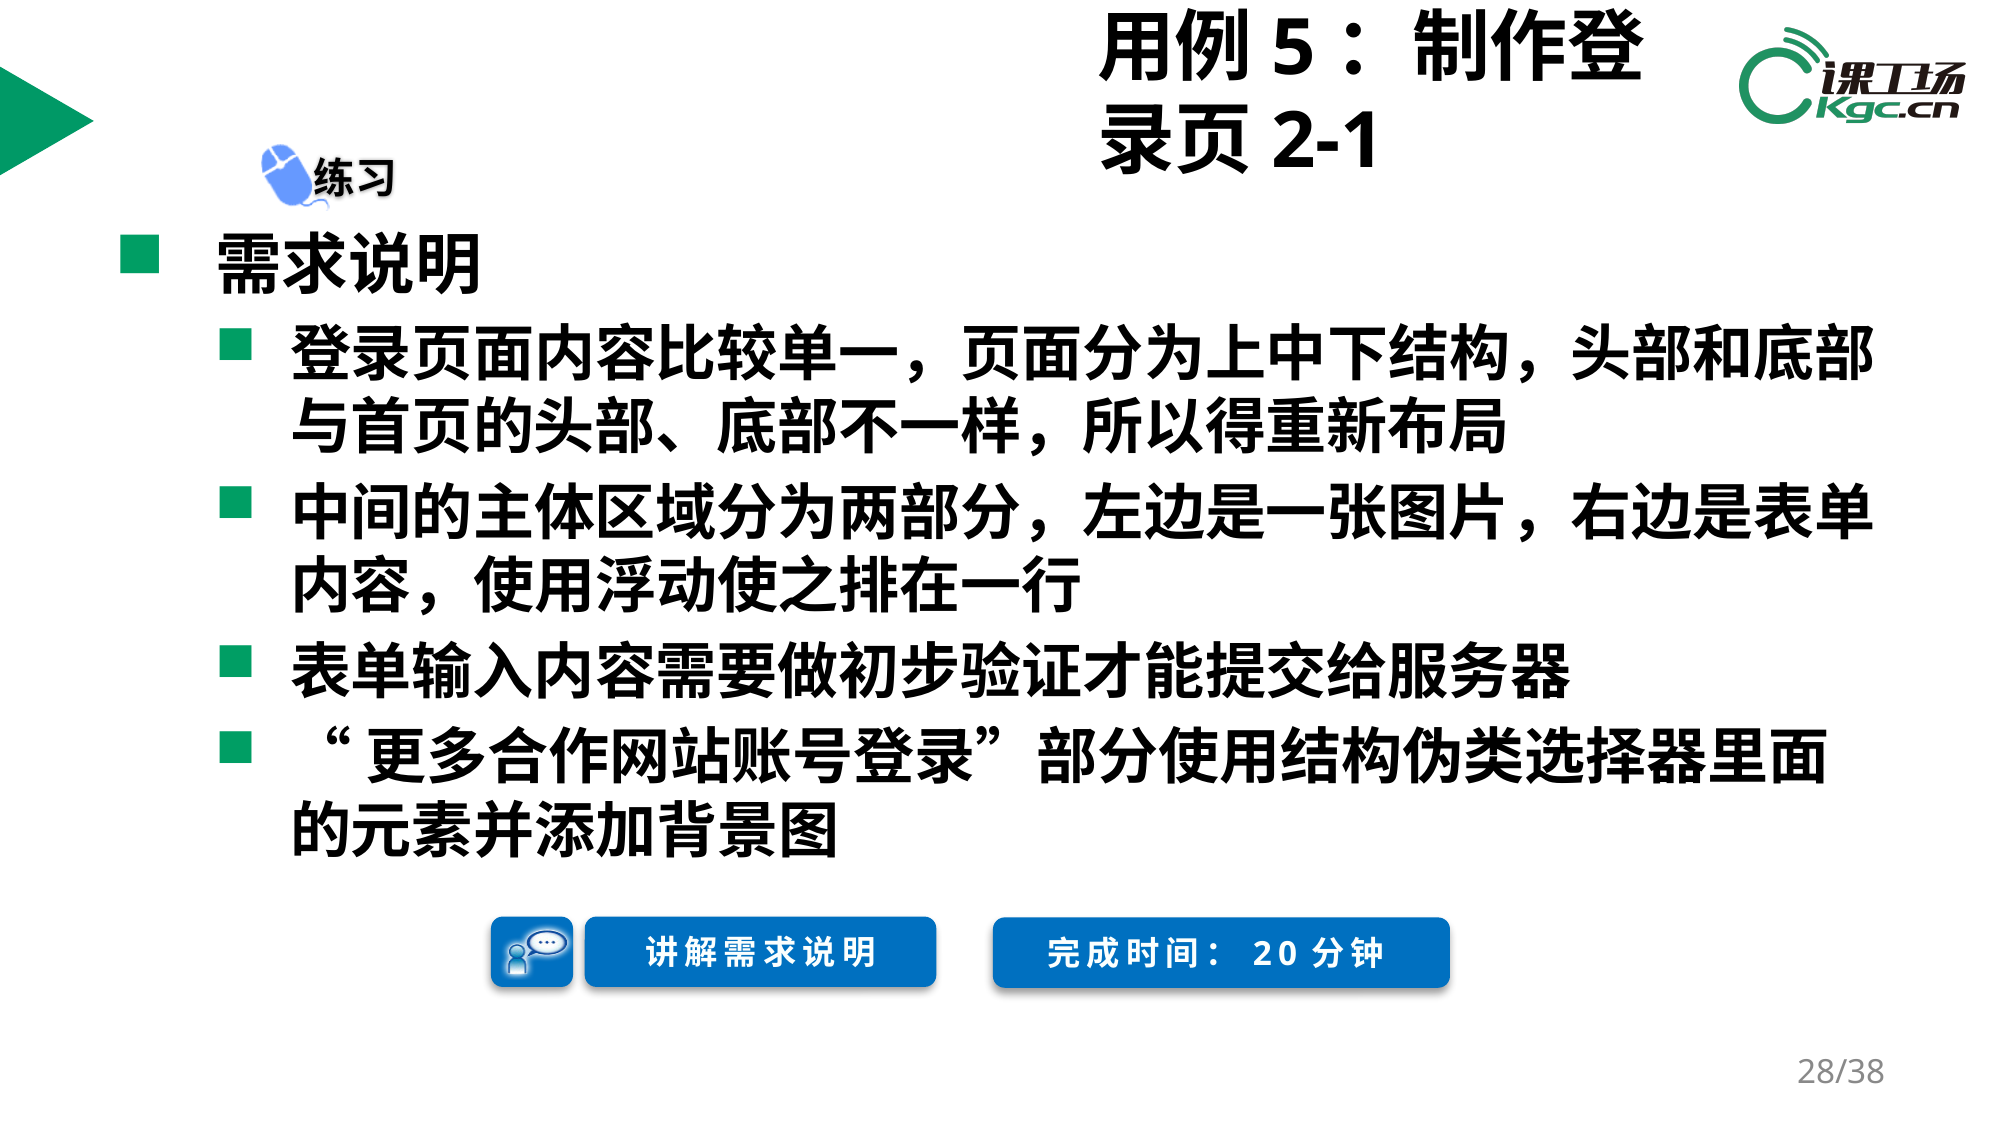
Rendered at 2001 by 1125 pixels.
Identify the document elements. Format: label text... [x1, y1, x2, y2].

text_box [261, 143, 414, 211]
title 用例5：制作登录页2-1 [1082, 46, 1721, 133]
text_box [490, 916, 937, 988]
picture [1739, 27, 1966, 124]
slide_number /38 [1433, 1042, 1901, 1104]
list 需求说明 登录页面内容比较单一，页面分为上中下结构，头部和底部与首页的头部、底部不一样，所以得重新布局 中间的主体区域分为两部分，左边是一张图片，右边是表单内容，使用浮动使之排在一行 表单输入内容需要做初步验证才能提交给服务器 “更多合作网站账号登录”部分使用结构伪类选择器里面的元素并添加背景图 [99, 214, 1900, 1005]
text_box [992, 917, 1451, 988]
